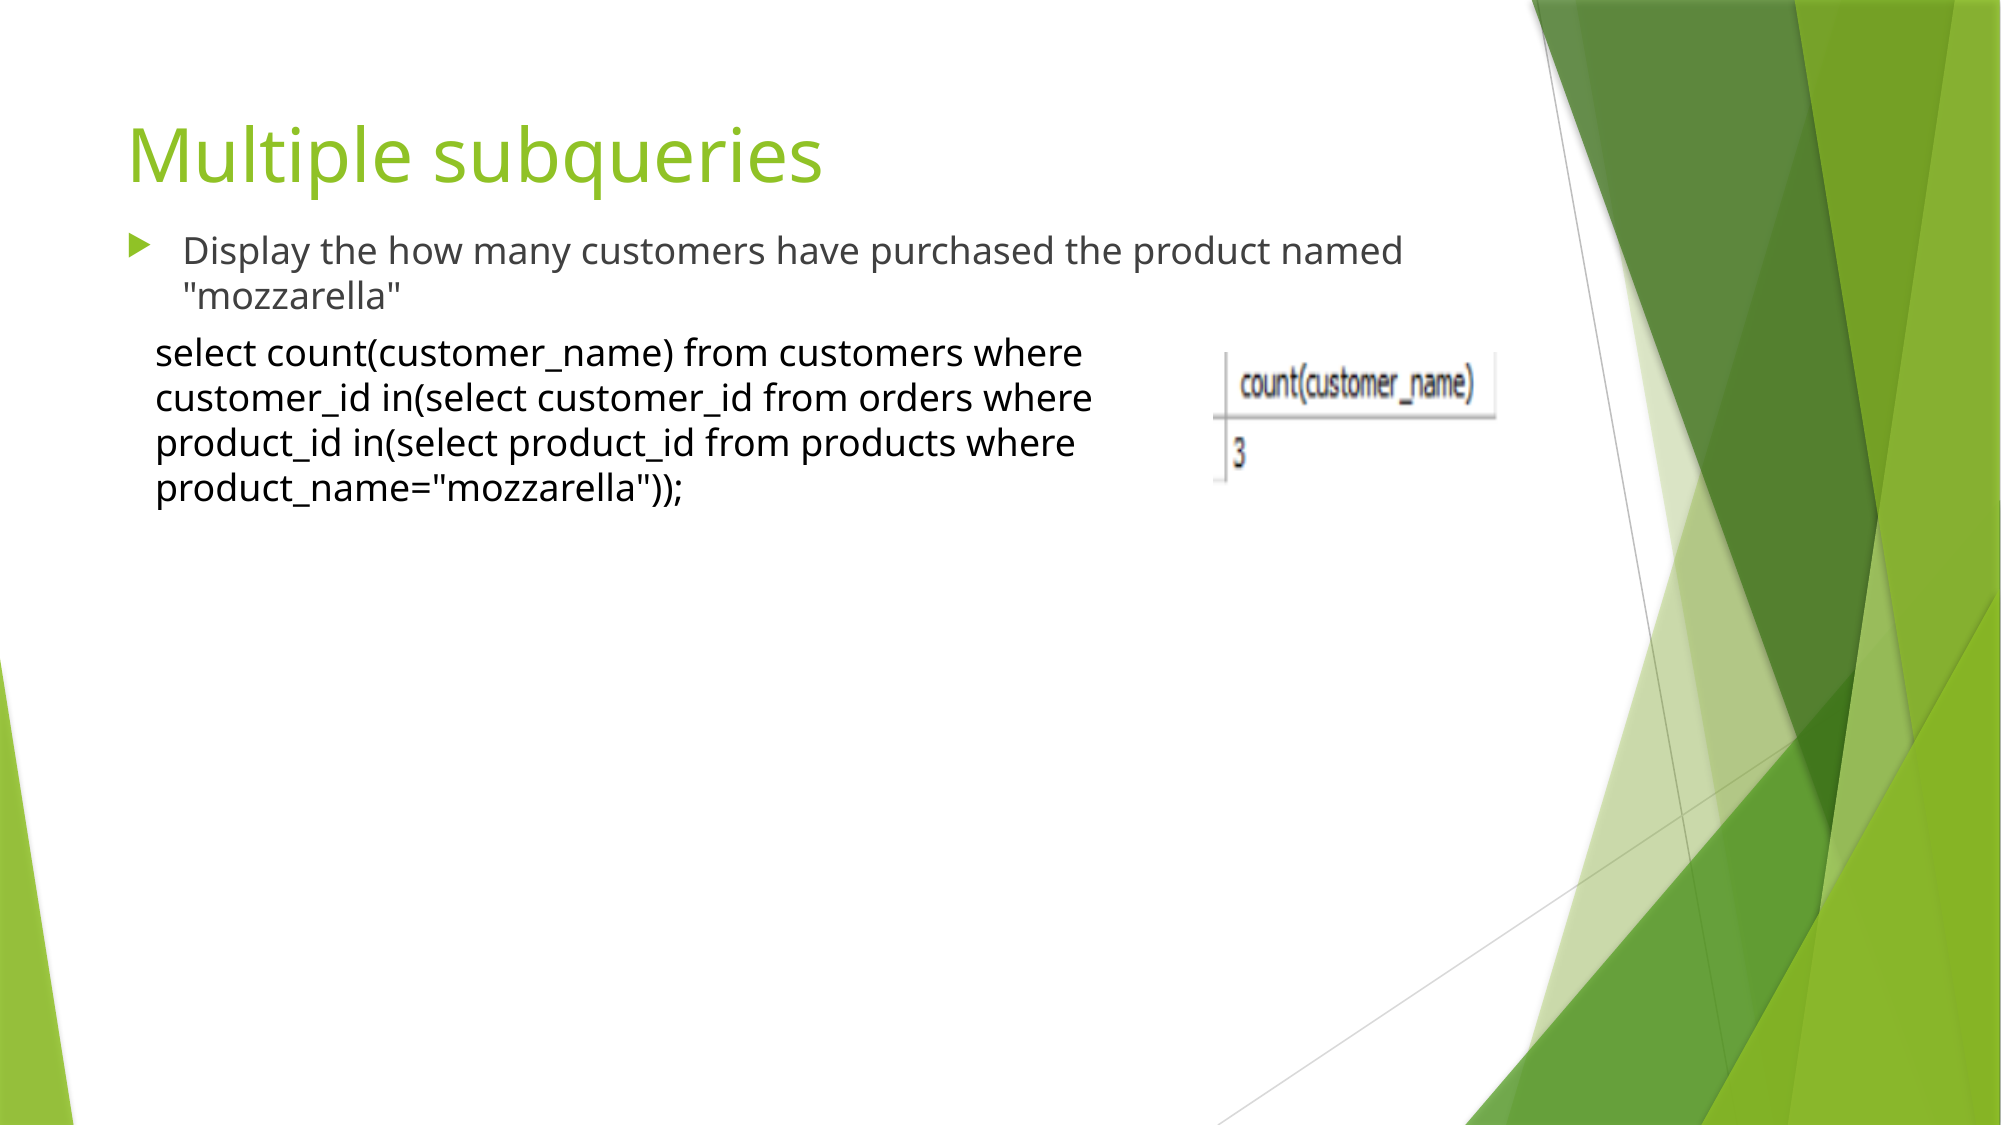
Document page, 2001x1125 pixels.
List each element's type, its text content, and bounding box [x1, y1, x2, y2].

picture [1212, 352, 1536, 563]
title Multiple subqueries [111, 99, 946, 219]
text_box select count(customer_name) from customers where customer_id in(select customer_id from orders where product_id in(select product_id from products where product_name="mozzarella")); [140, 321, 1141, 516]
list Display the how many customers have purchased the product named "mozzarella" [111, 219, 1522, 991]
